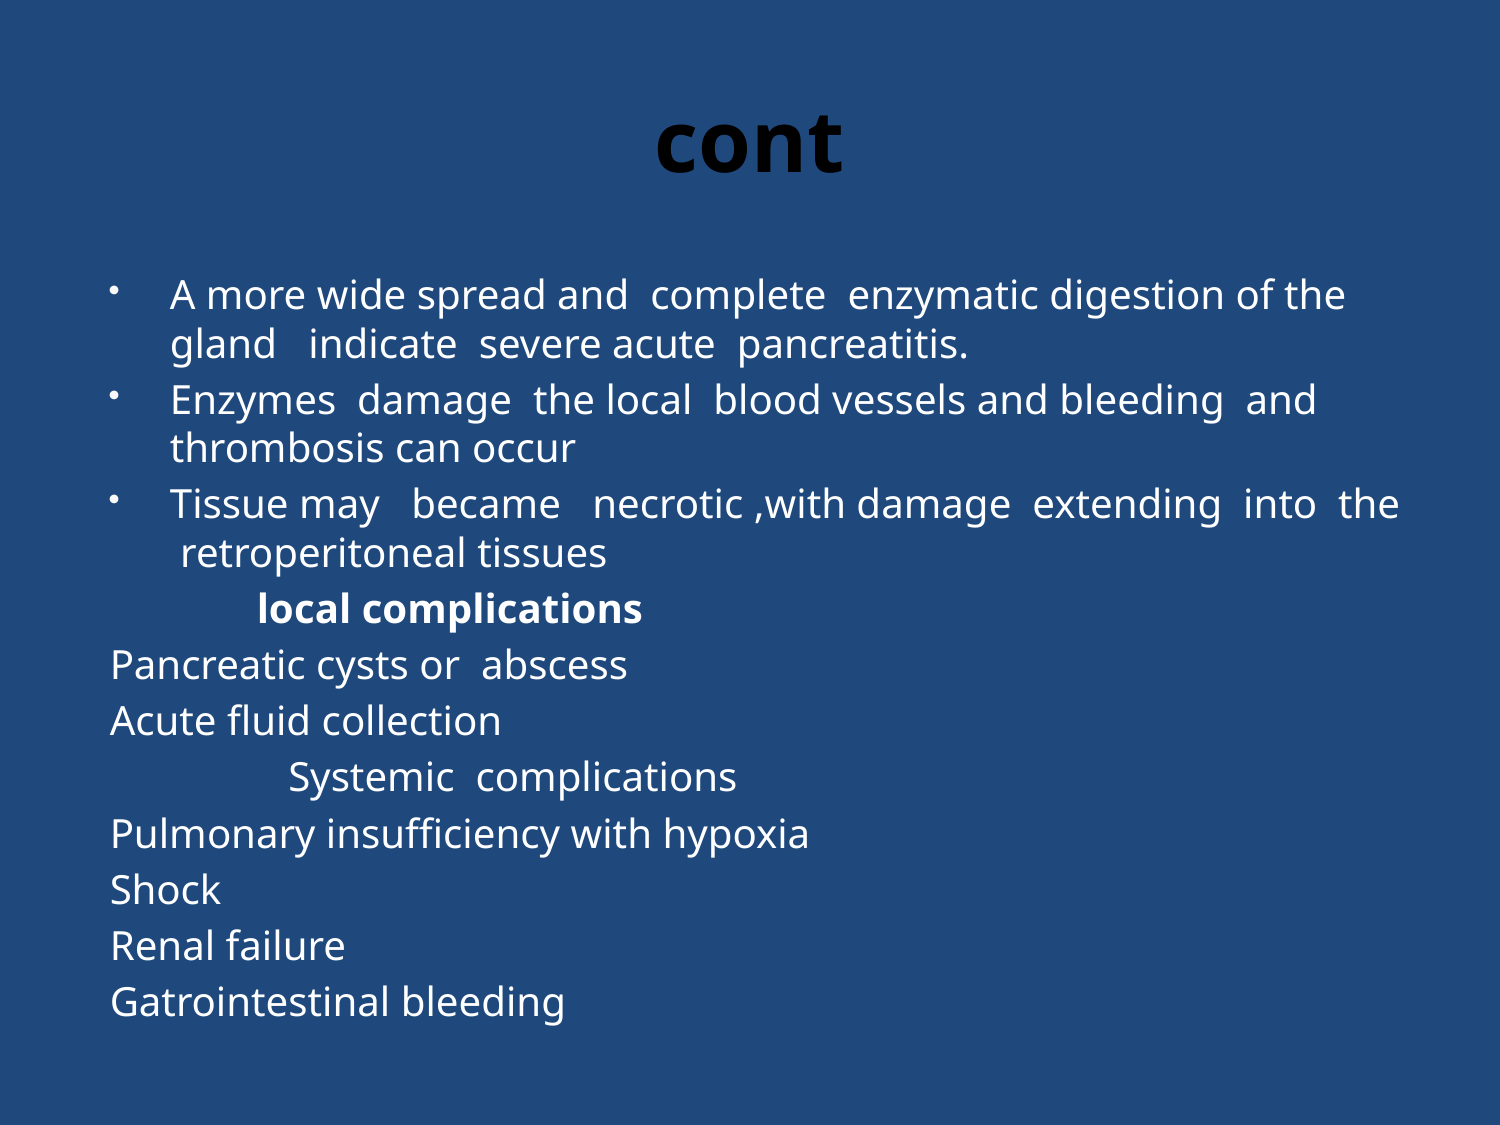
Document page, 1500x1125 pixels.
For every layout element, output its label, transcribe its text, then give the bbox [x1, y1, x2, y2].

title cont [75, 45, 1425, 233]
list A more wide spread and complete enzymatic digestion of the gland indicate severe acute pancreatitis. Enzymes damage the local blood vessels and bleeding and thrombosis can occur Tissue may became necrotic ,with damage extending into the retroperitoneal tissues local complications Pancreatic cysts or abscess Acute fluid collection Systemic complications Pulmonary insufficiency with hypoxia Shock Renal failure Gatrointestinal bleeding [75, 262, 1425, 1035]
